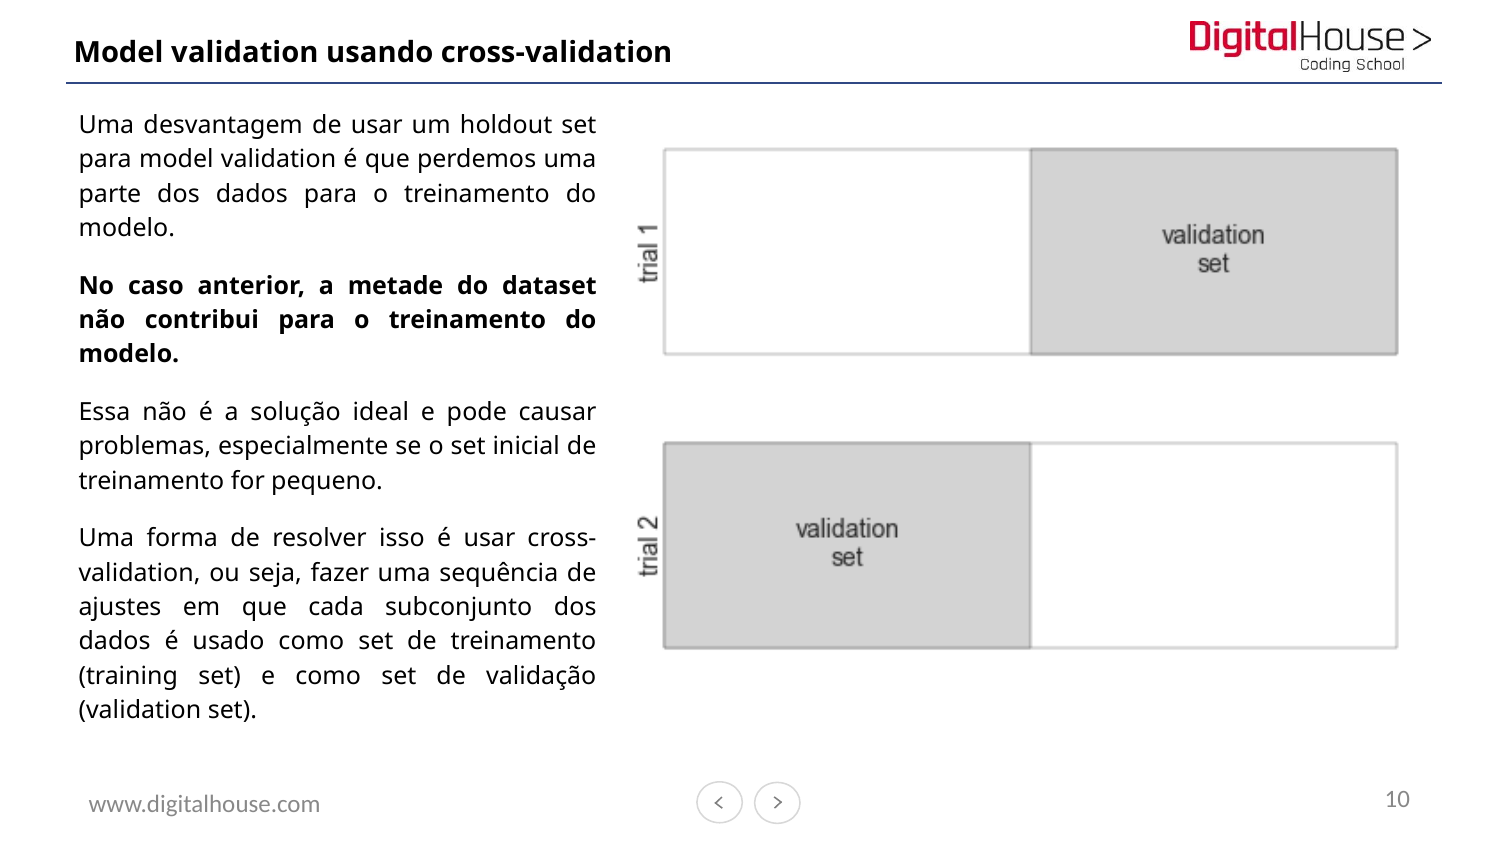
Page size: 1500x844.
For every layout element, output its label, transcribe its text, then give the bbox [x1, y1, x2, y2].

picture [612, 127, 1436, 674]
slide_number 10 [1074, 774, 1425, 820]
title Model validation usando cross-validation [73, 21, 1074, 80]
picture [1190, 21, 1431, 72]
list Uma desvantagem de usar um holdout set para model validation é que perdemos uma parte dos dados para o treinamento do modelo. No caso anterior, a metade do dataset não contribui para o treinamento do modelo. Essa não é a solução ideal e pode causar problemas, especialmente se o set inicial de treinamento for pequeno. Uma forma de resolver isso é usar cross-validation, ou seja, fazer uma sequência de ajustes em que cada subconjunto dos dados é usado como set de treinamento (training set) e como set de validação (validation set). [63, 89, 613, 729]
